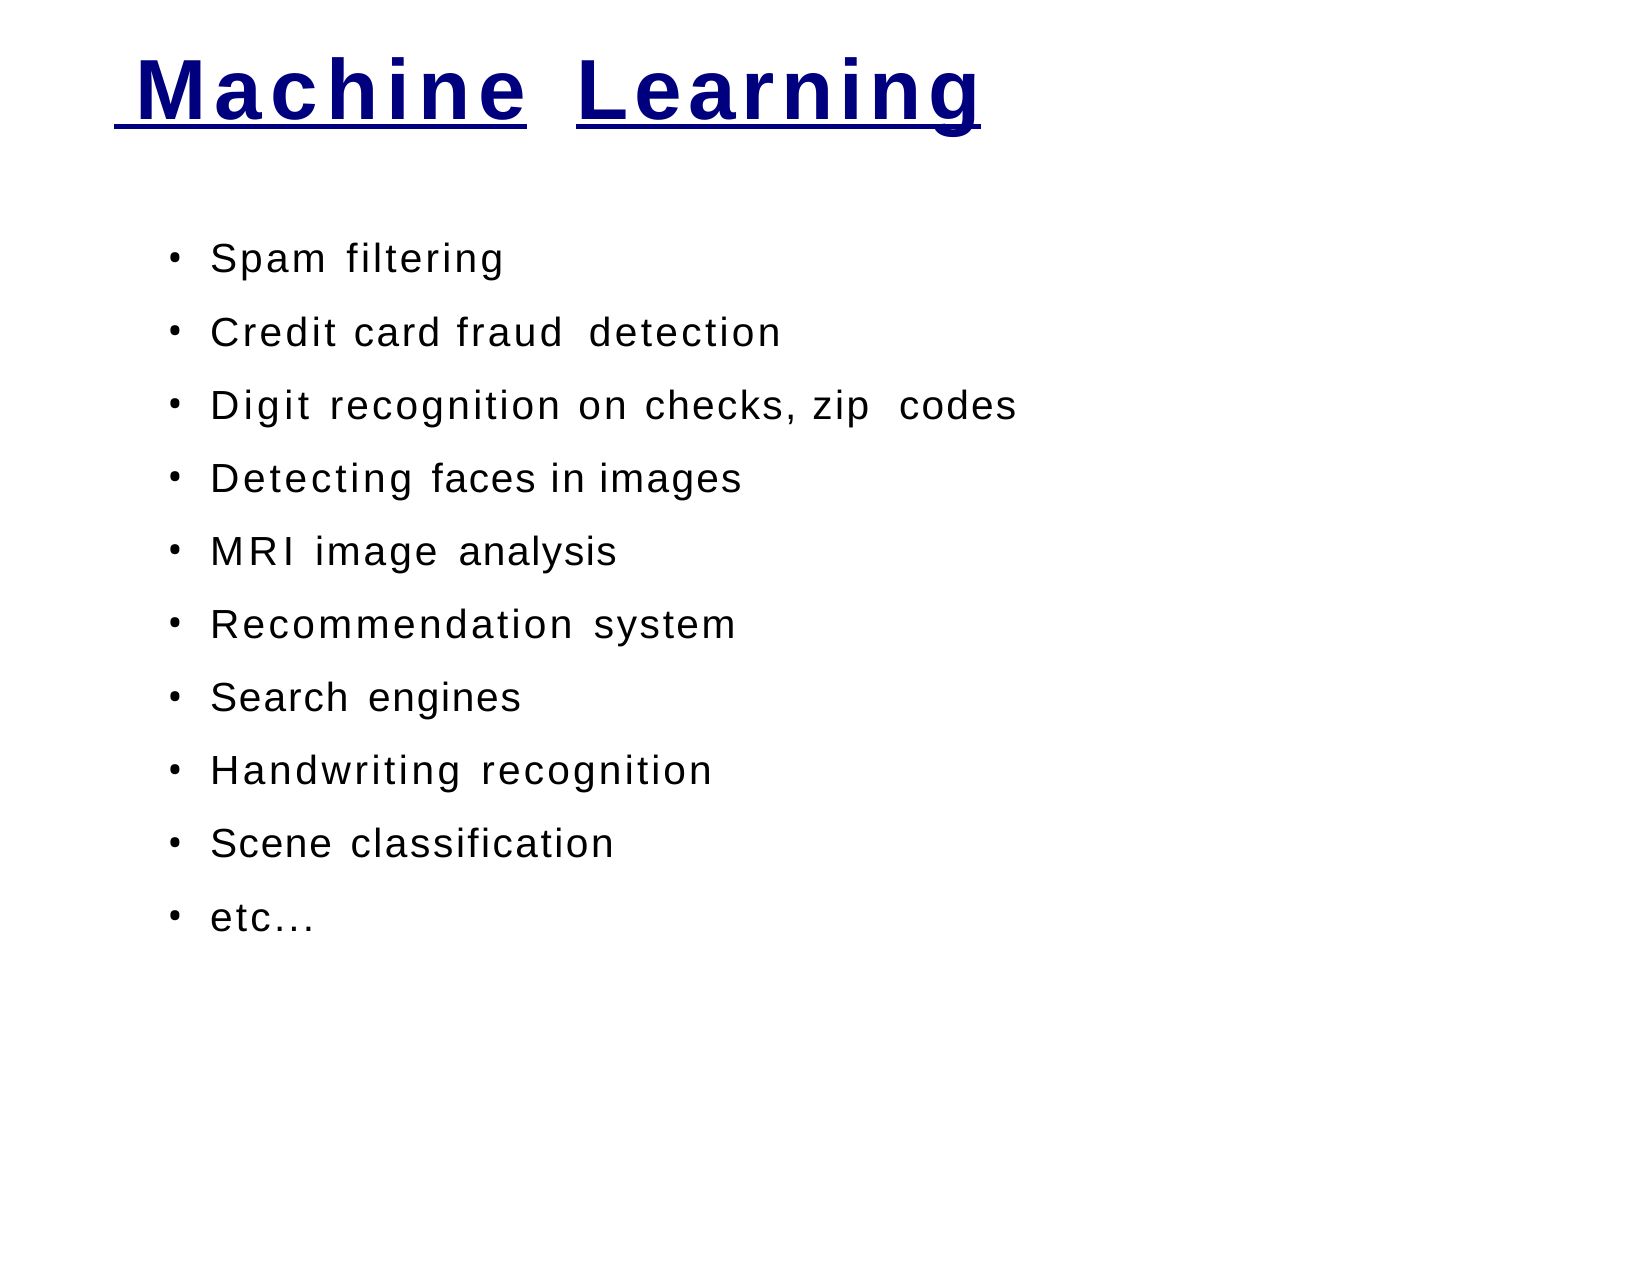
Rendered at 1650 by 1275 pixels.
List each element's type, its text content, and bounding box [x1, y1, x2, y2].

text_box Spam filtering Credit card fraud detection Digit recognition on checks, zip codes Detecting faces in images MRI image analysis Recommendation system Search engines Handwriting recognition Scene classification etc... [165, 206, 1020, 939]
title Machine Learning [112, 31, 1538, 248]
